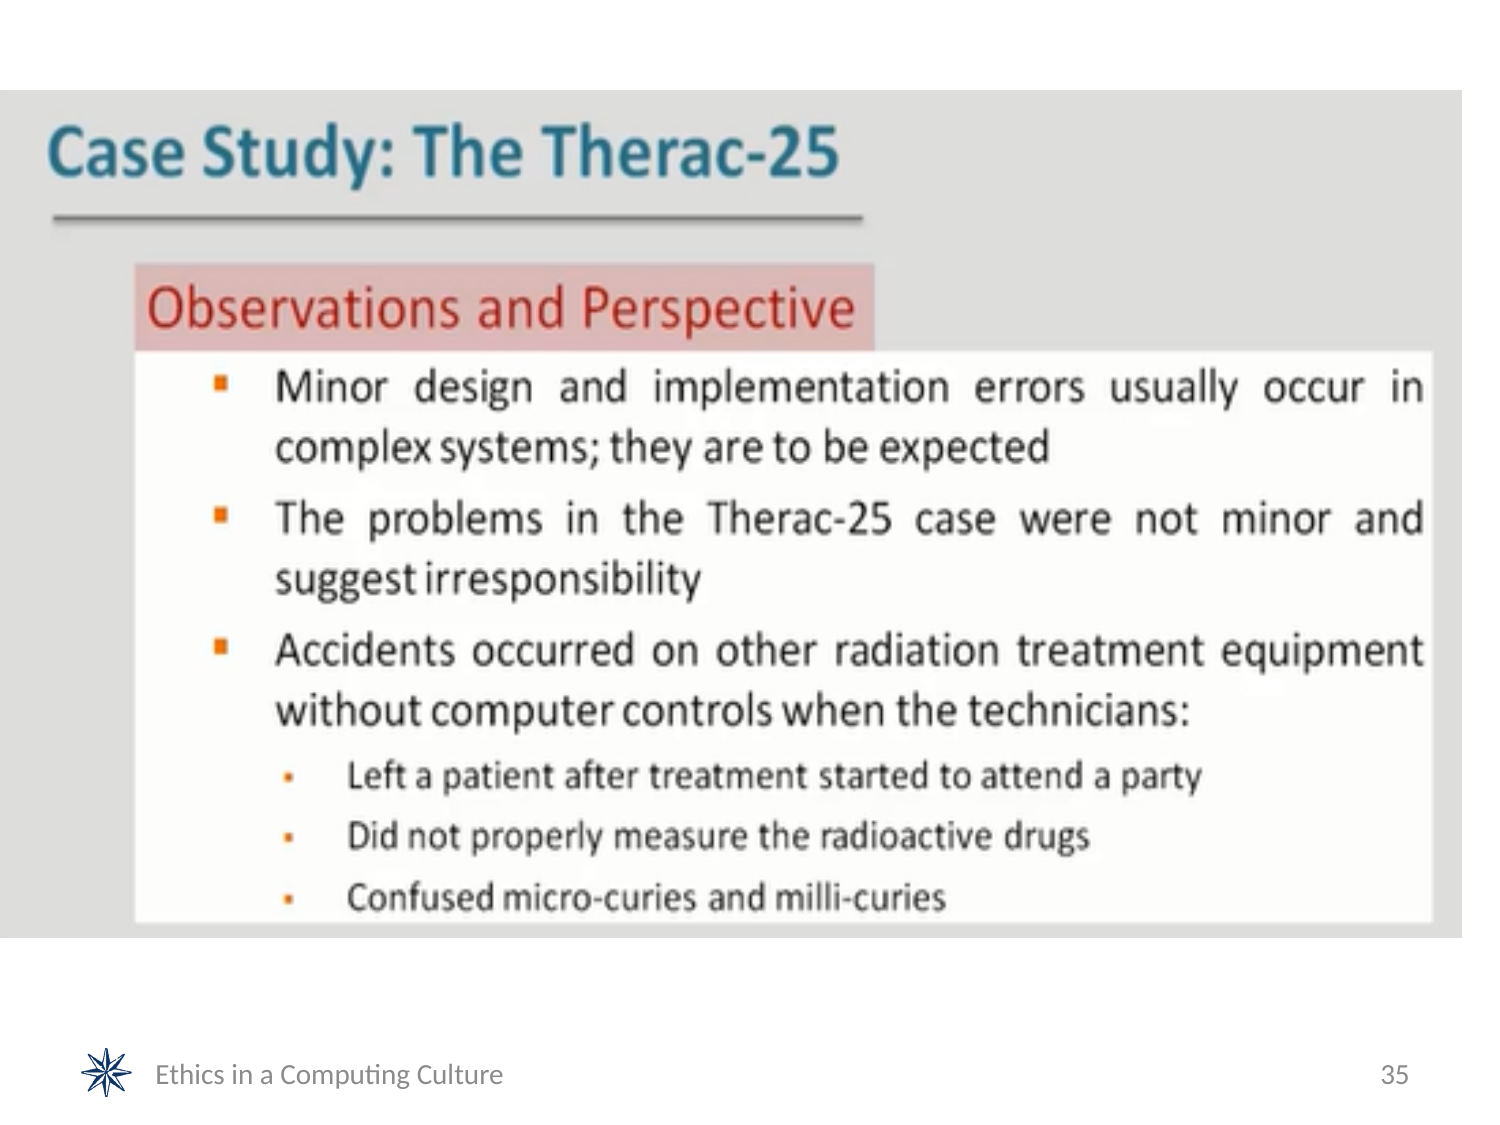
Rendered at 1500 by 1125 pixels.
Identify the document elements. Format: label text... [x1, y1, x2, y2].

picture [0, 90, 1462, 938]
picture [75, 1042, 138, 1103]
slide_number 35 [1074, 1042, 1425, 1103]
footer Ethics in a Computing Culture [140, 1042, 988, 1103]
